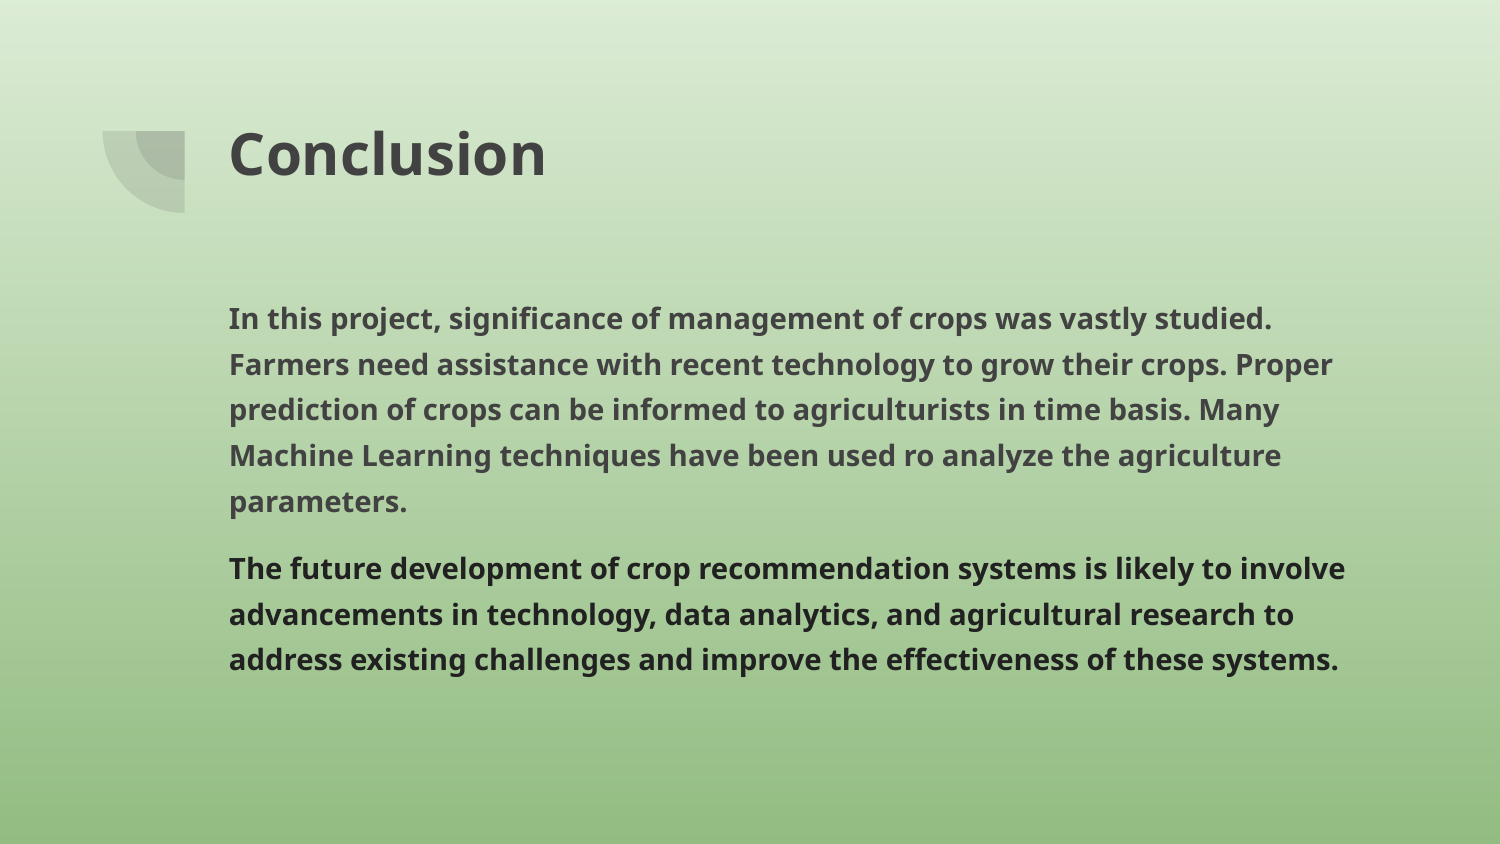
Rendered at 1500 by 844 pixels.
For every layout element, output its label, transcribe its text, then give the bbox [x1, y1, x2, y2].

list In this project, significance of management of crops was vastly studied. Farmers need assistance with recent technology to grow their crops. Proper prediction of crops can be informed to agriculturists in time basis. Many Machine Learning techniques have been used ro analyze the agriculture parameters. The future development of crop recommendation systems is likely to involve advancements in technology, data analytics, and agricultural research to address existing challenges and improve the effectiveness of these systems. [213, 217, 1368, 744]
title Conclusion [213, 98, 1368, 217]
